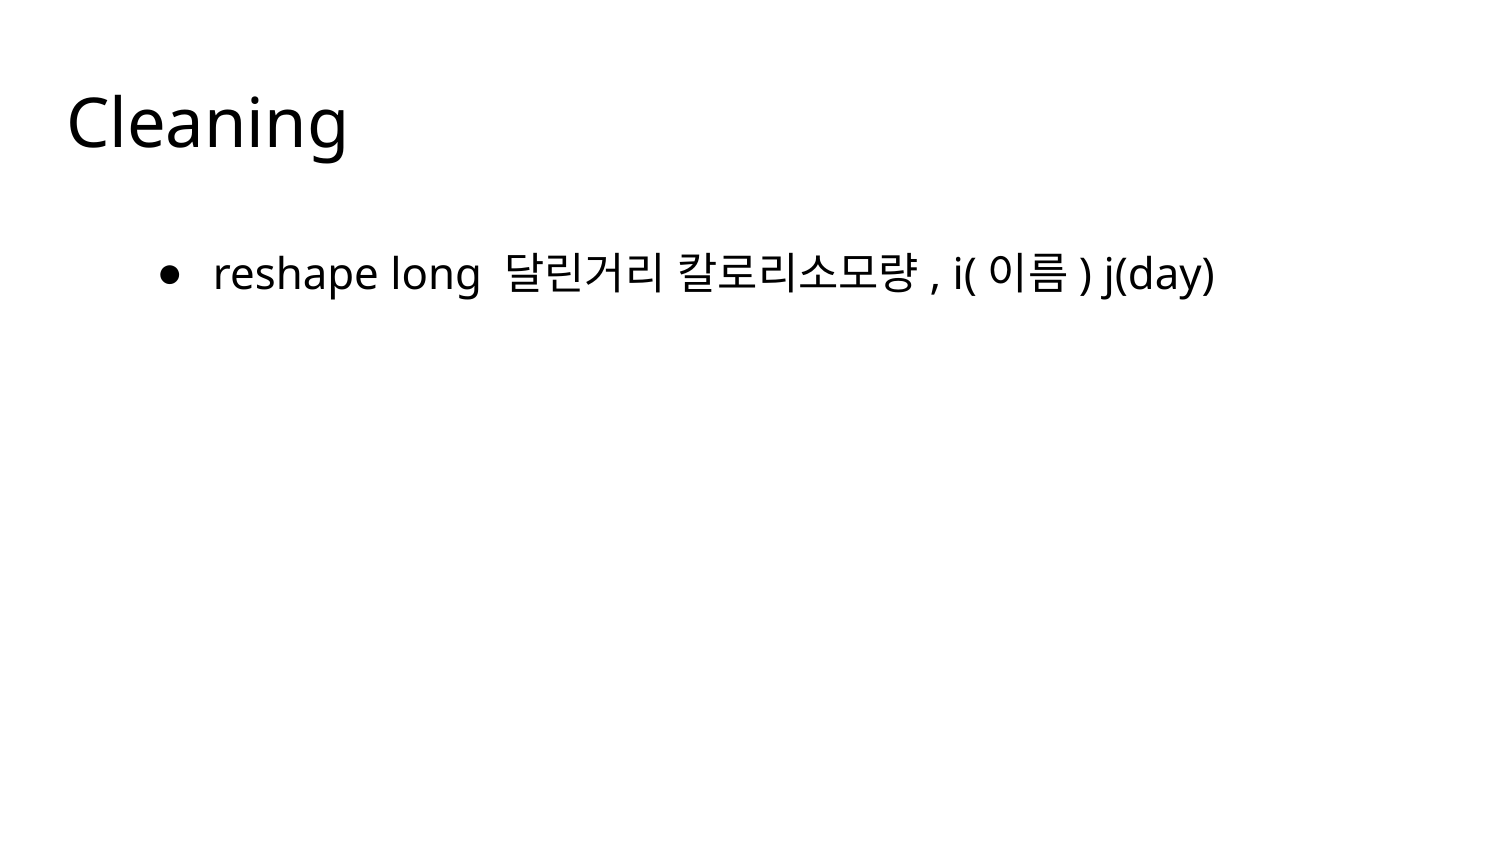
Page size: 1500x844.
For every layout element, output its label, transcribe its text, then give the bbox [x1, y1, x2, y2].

title Cleaning [51, 72, 1449, 167]
list reshape long 달린거리 칼로리소모량, i(이름) j(day) [122, 236, 1449, 432]
